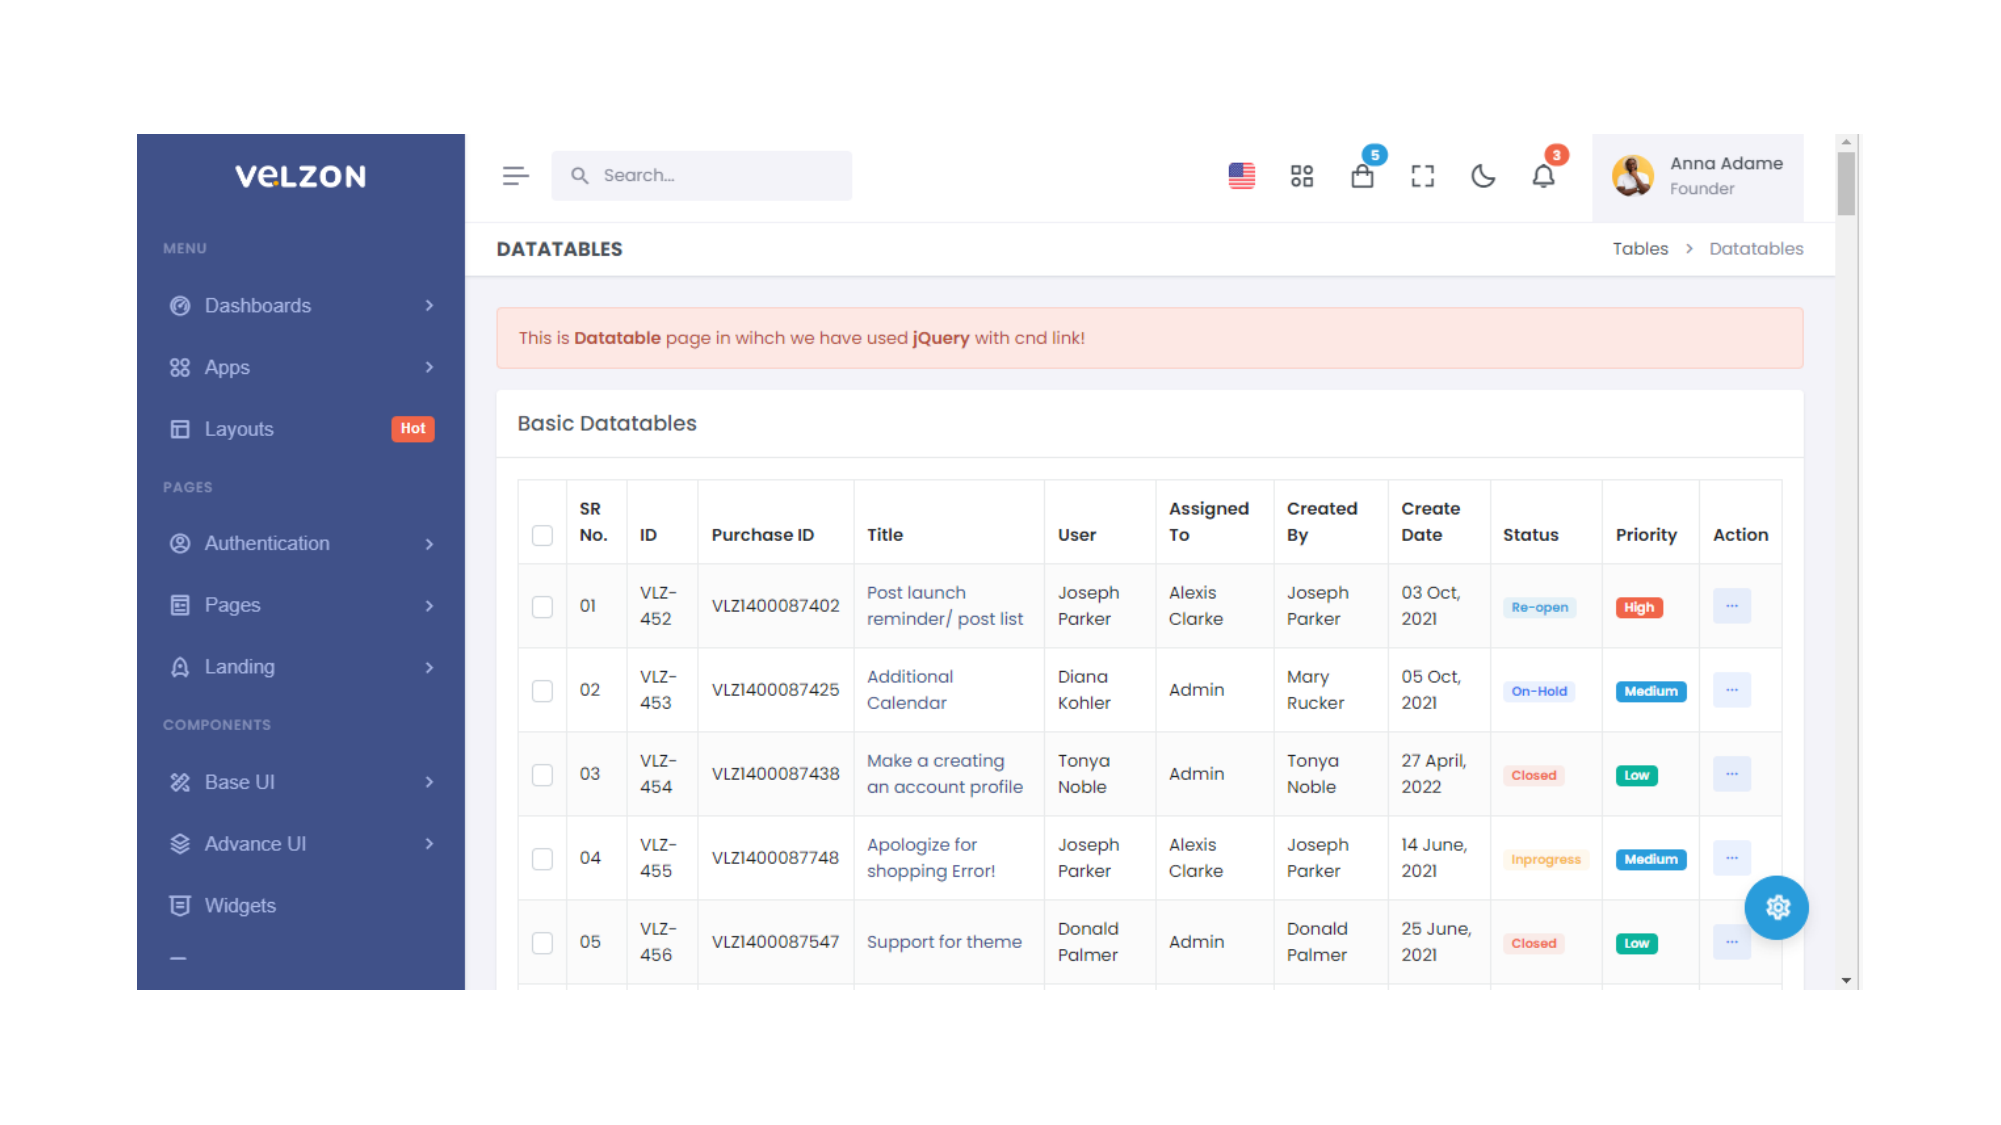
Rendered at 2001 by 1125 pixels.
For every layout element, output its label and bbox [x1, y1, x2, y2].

list [137, 134, 1863, 990]
